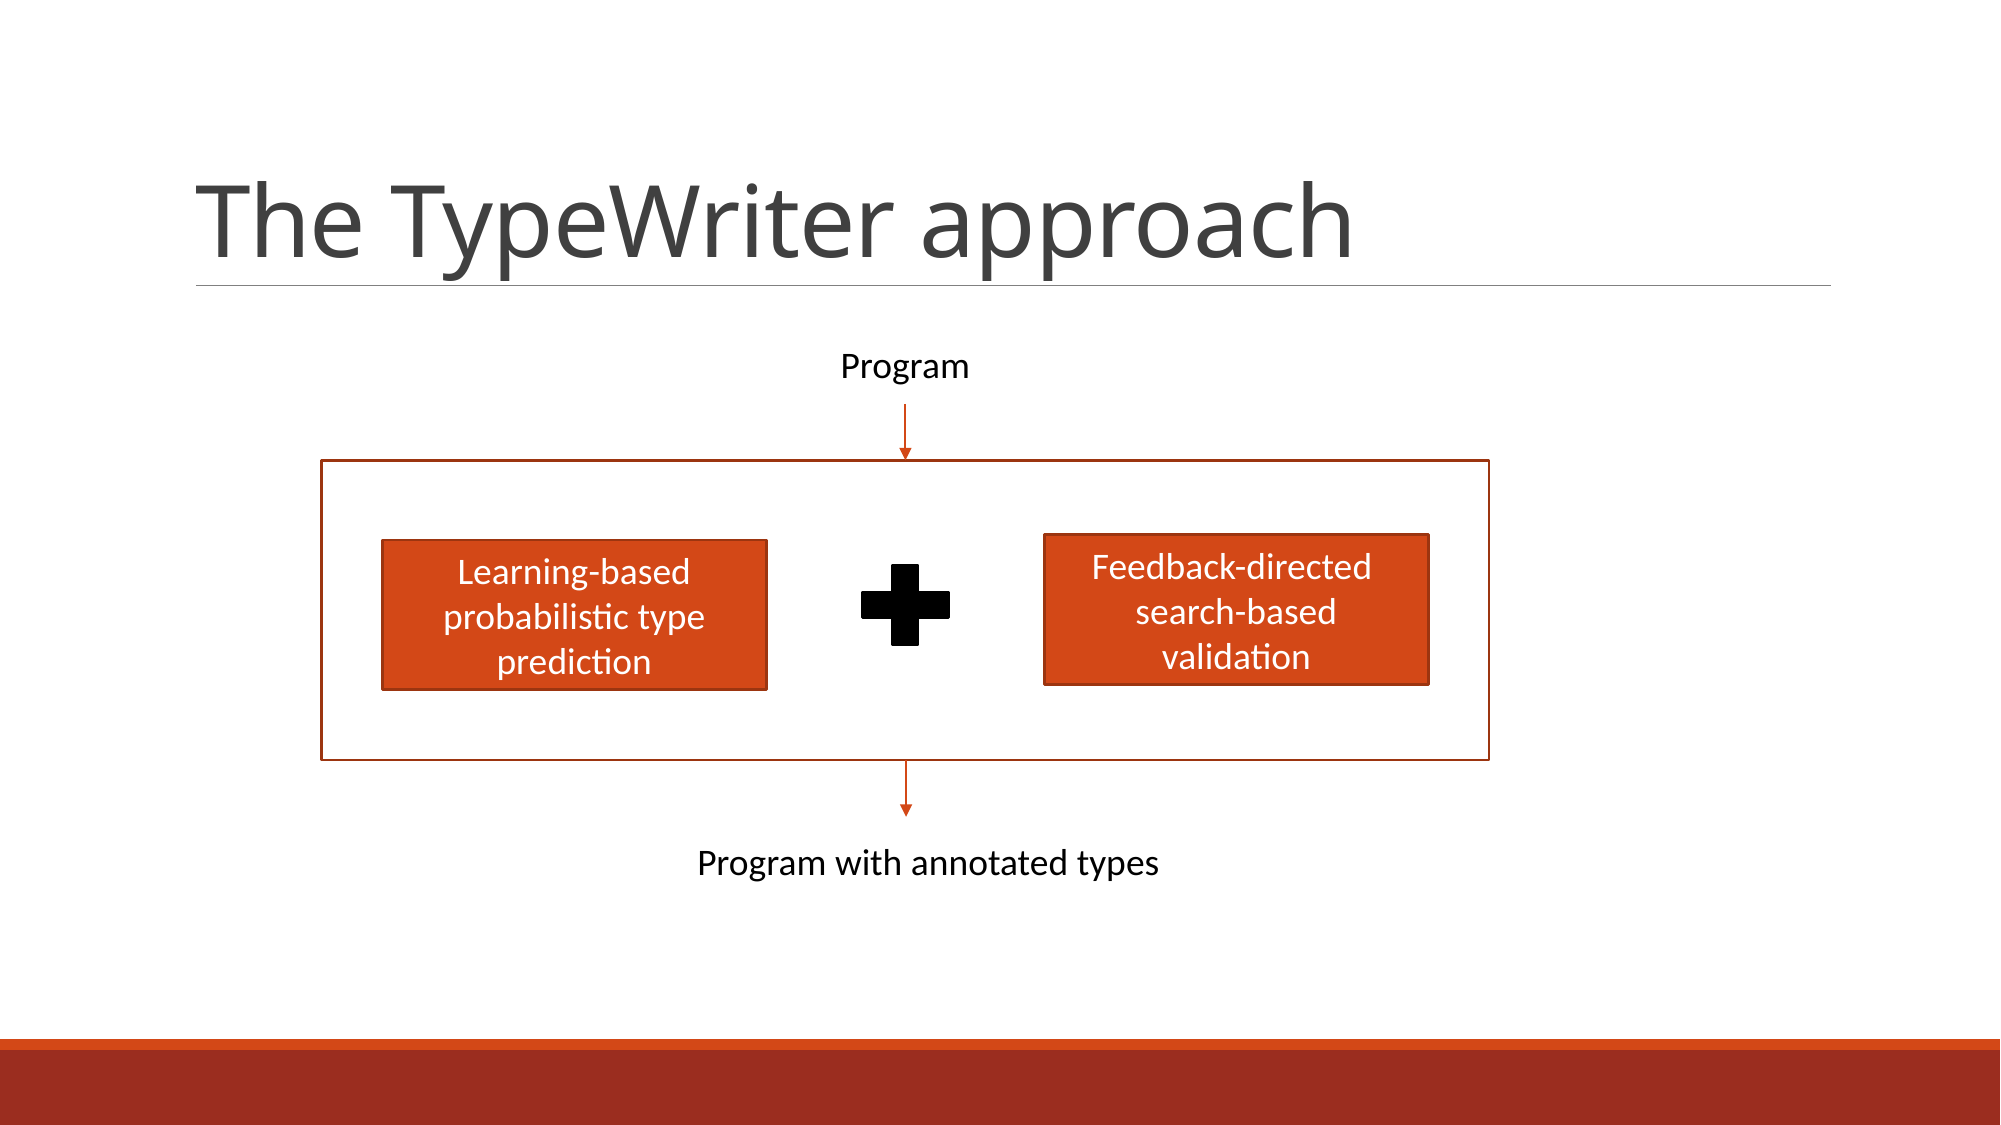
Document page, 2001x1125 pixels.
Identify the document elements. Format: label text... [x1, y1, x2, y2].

text_box Program with annotated types [682, 830, 1211, 891]
text_box [320, 459, 1490, 761]
title The TypeWriter approach [180, 47, 1830, 285]
text_box Program [766, 334, 1045, 394]
